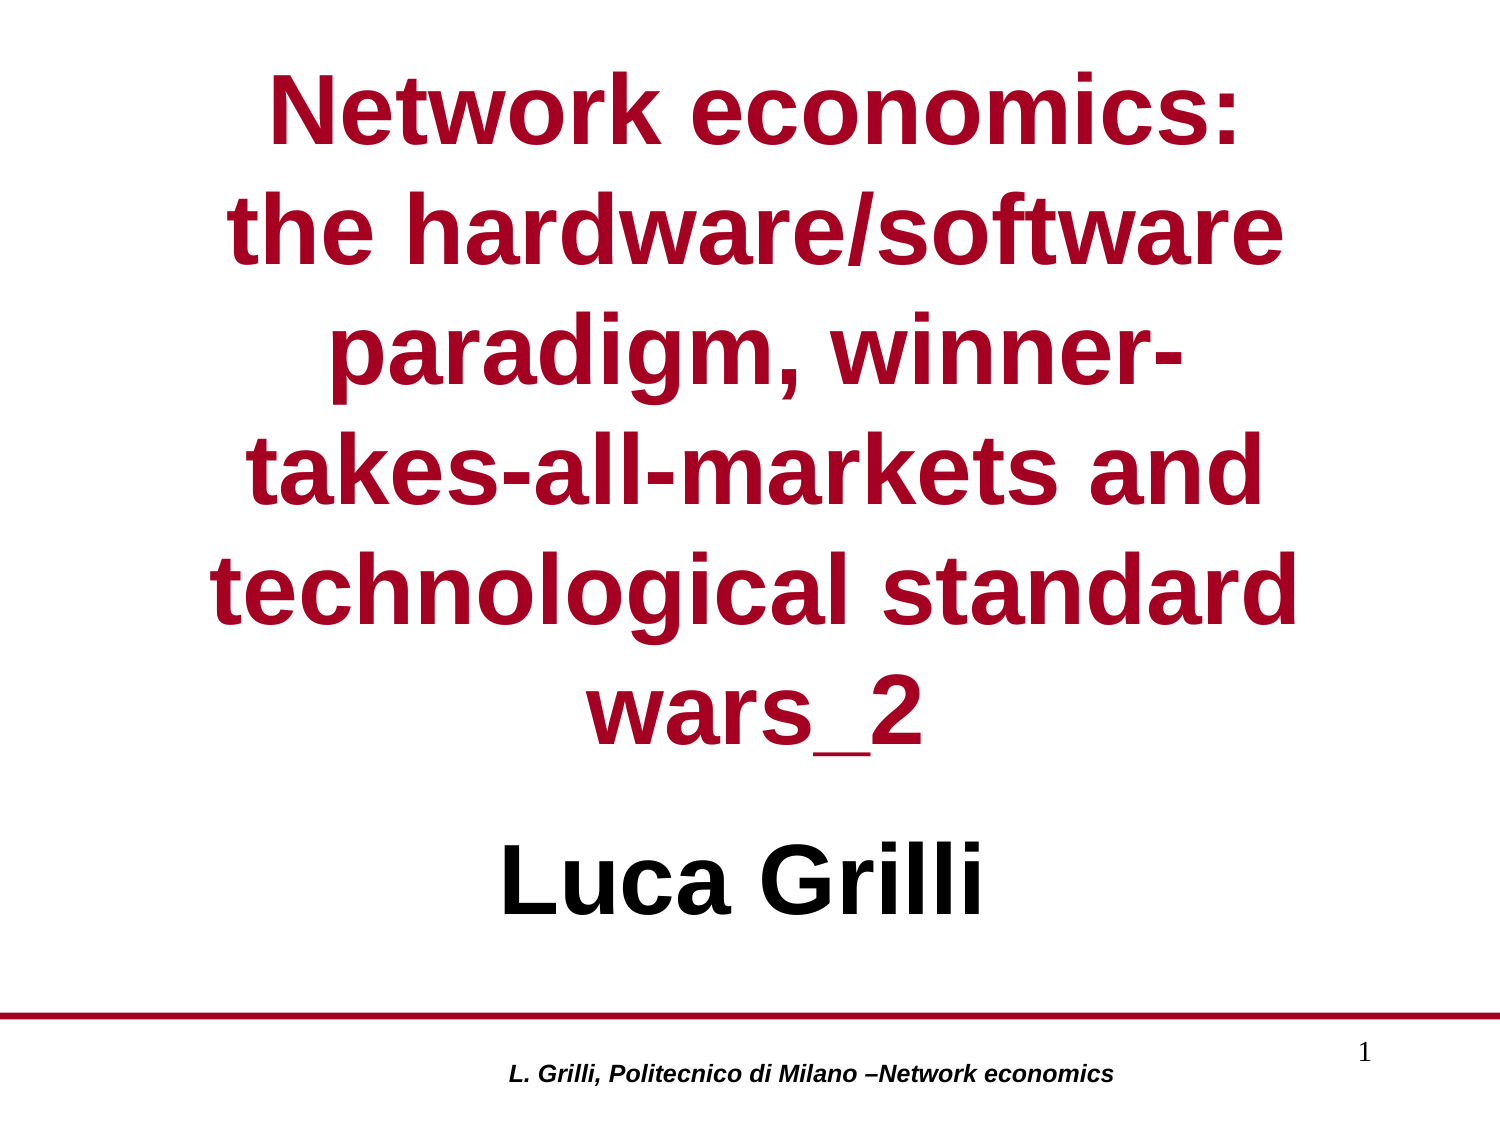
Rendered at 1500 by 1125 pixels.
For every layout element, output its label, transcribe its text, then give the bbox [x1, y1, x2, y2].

slide_number 1 [1074, 1024, 1388, 1101]
text_box Network economics: the hardware/software paradigm, winner-takes-all-markets and technological standard wars_2 Luca Grilli [174, 37, 1338, 942]
text_box L. Grilli, Politecnico di Milano –Network economics [287, 1050, 1338, 1095]
picture [547, 475, 953, 650]
text_box [0, 1012, 1500, 1020]
